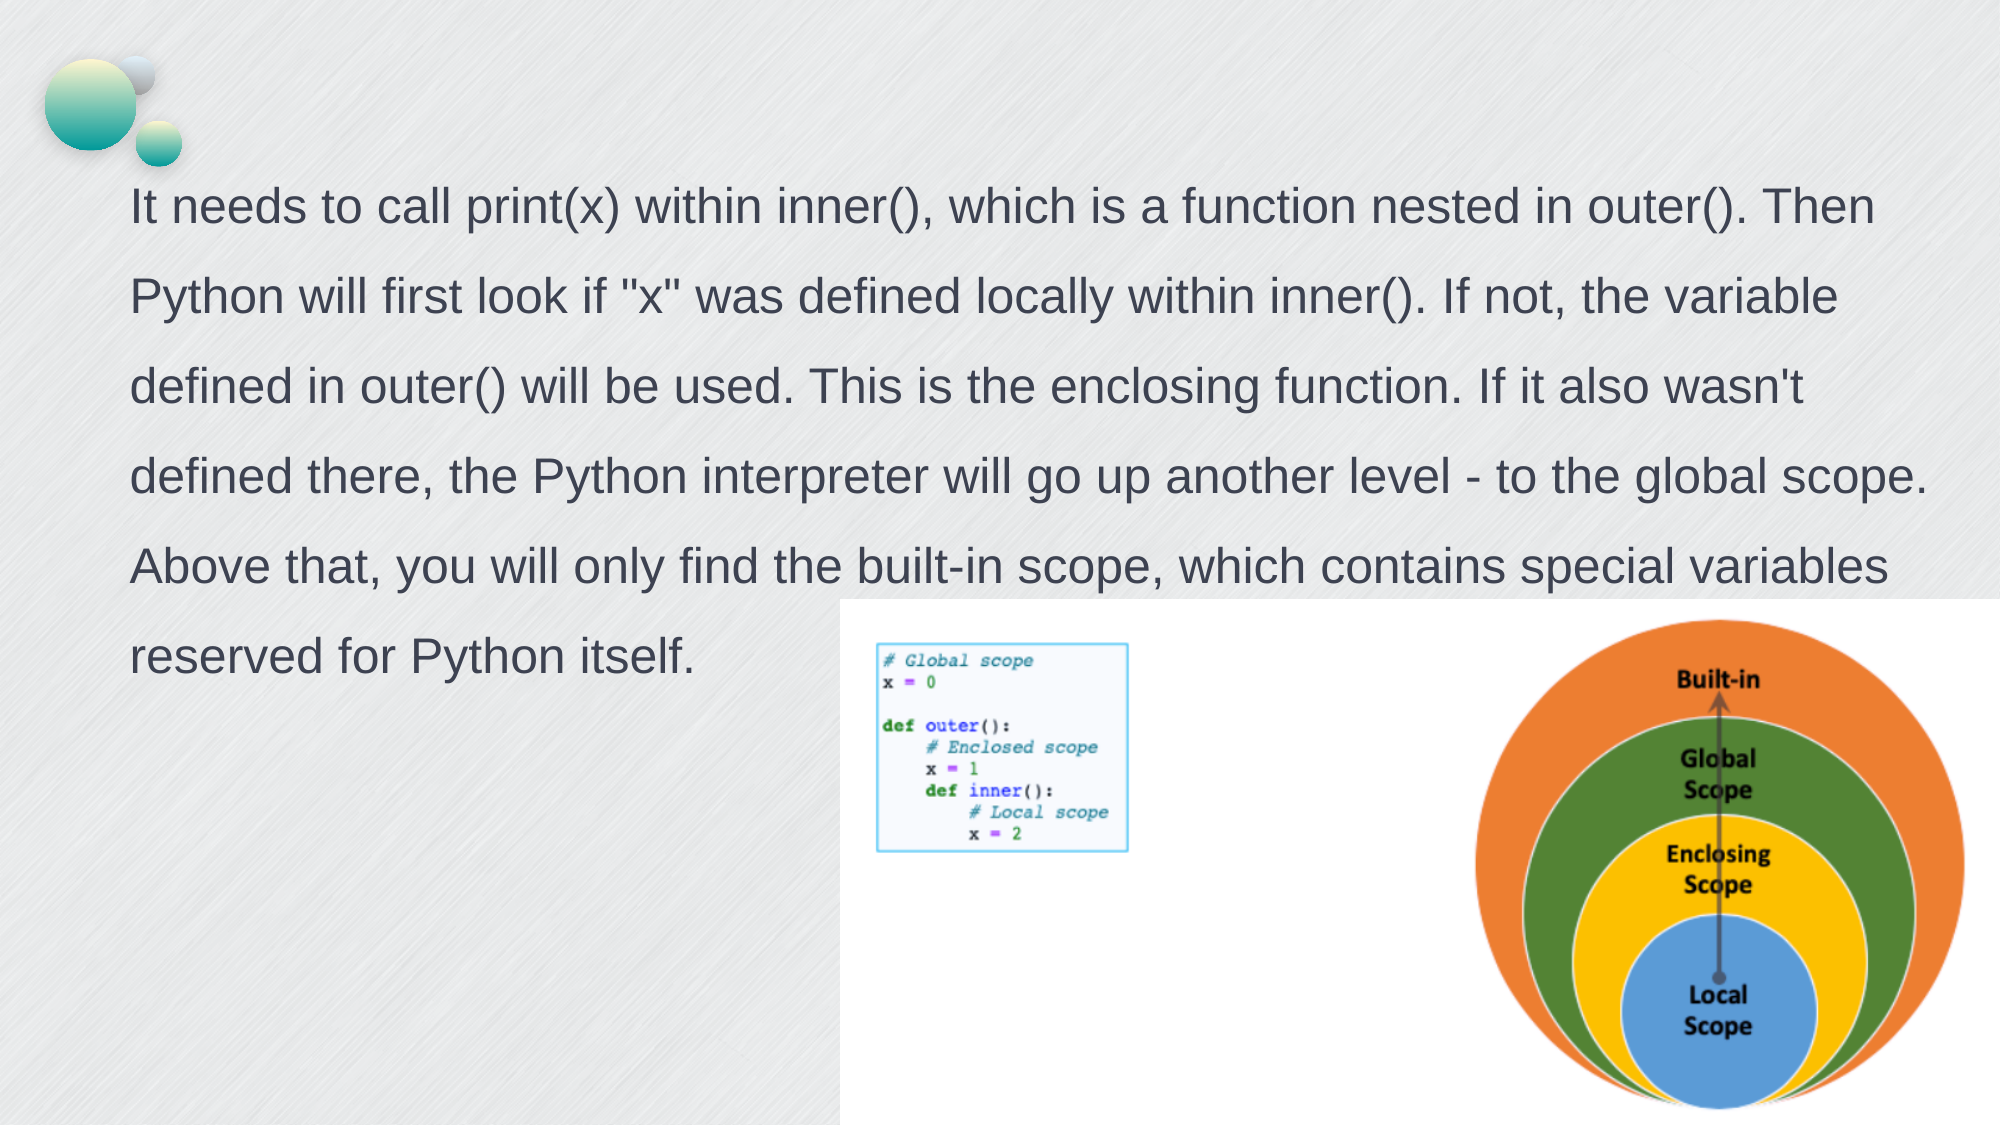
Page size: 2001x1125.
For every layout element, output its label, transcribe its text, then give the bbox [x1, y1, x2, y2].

picture [840, 599, 2000, 1125]
text_box It needs to call print(x) within inner(), which is a function nested in outer(). Then Python will first look if "x" was defined locally within inner(). If not, the variable defined in outer() will be used. This is the enclosing function. If it also wasn't defined there, the Python interpreter will go up another level - to the global scope. Above that, you will only find the built-in scope, which contains special variables reserved for Python itself. [125, 139, 1978, 688]
